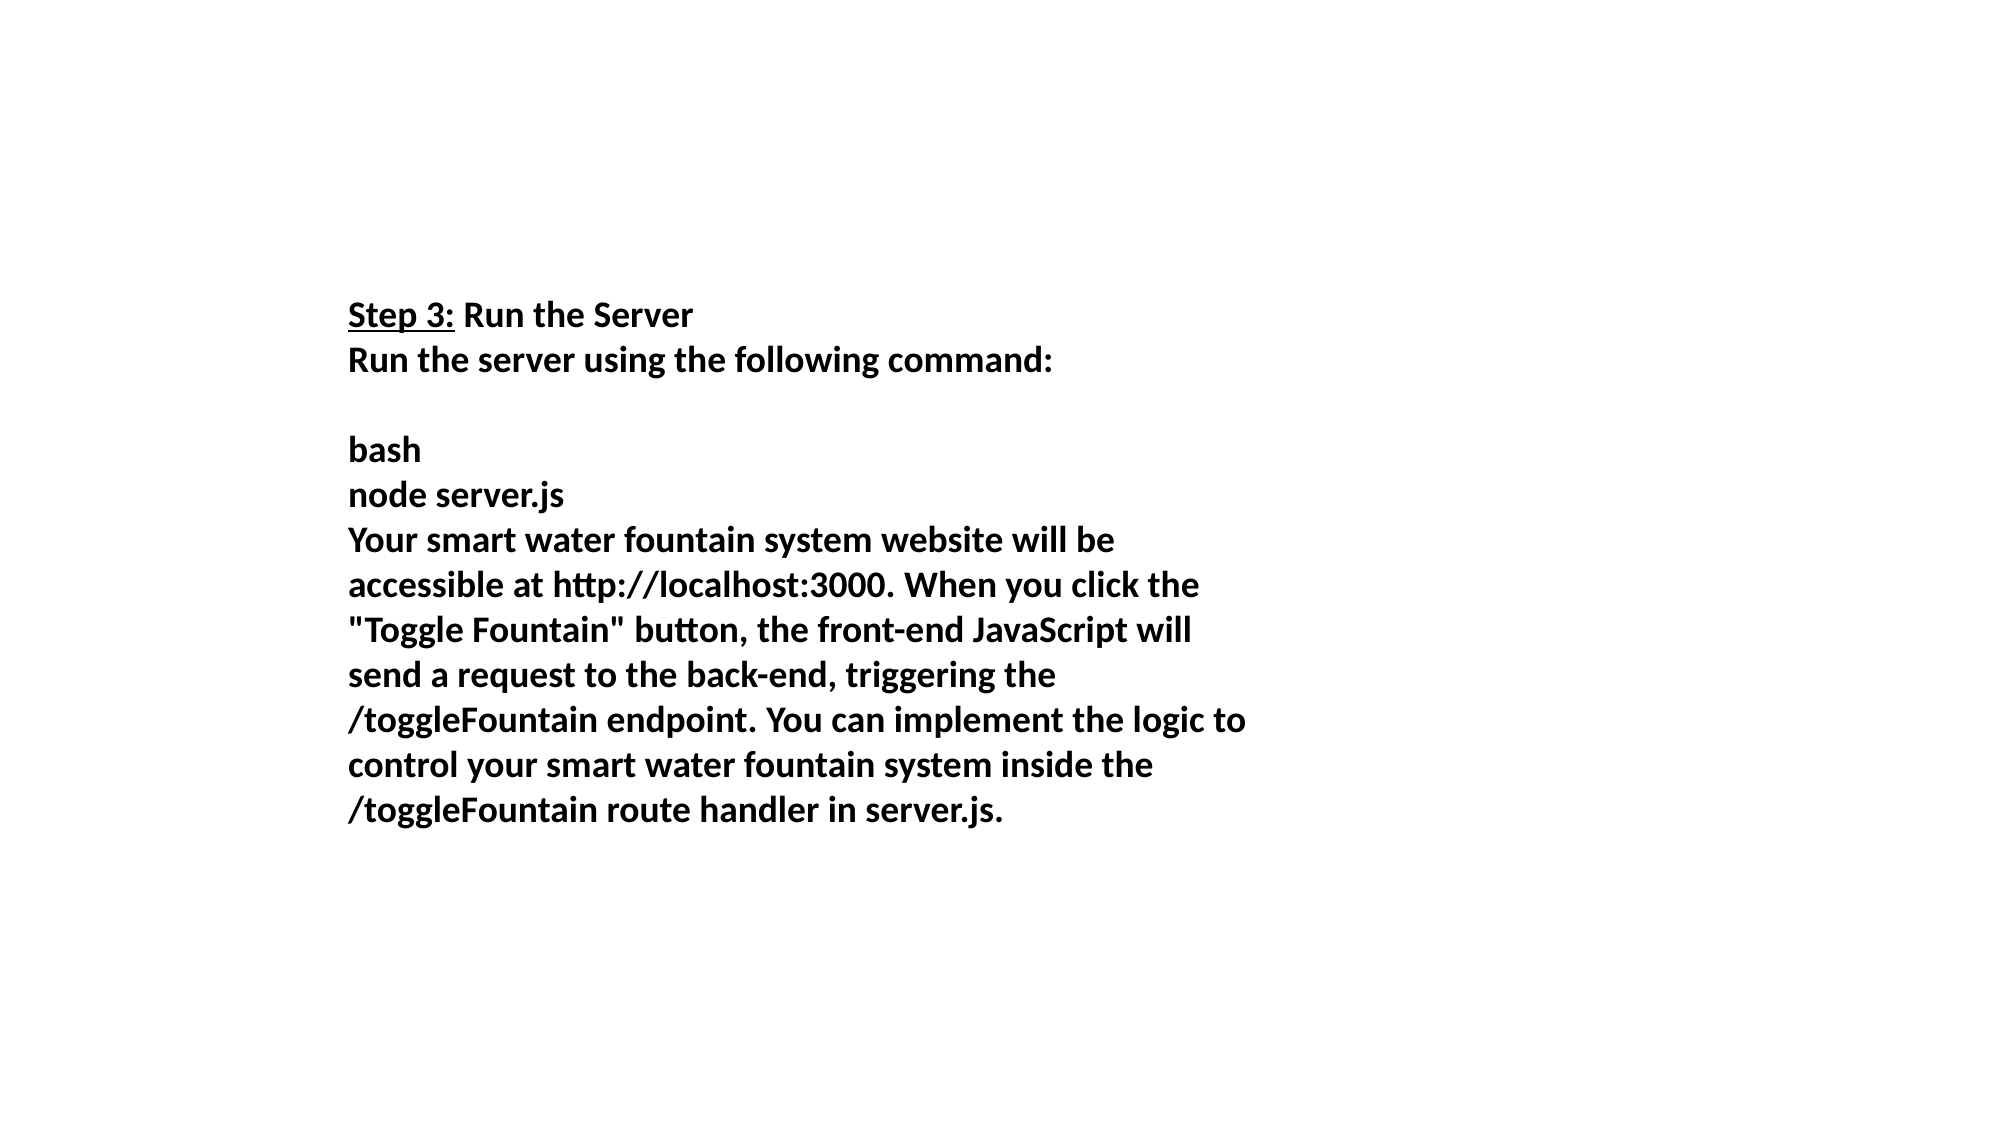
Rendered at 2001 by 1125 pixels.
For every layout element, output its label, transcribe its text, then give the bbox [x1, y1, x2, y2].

text_box Step 3: Run the Server Run the server using the following command: bash node server.js Your smart water fountain system website will be accessible at http://localhost:3000. When you click the "Toggle Fountain" button, the front-end JavaScript will send a request to the back-end, triggering the /toggleFountain endpoint. You can implement the logic to control your smart water fountain system inside the /toggleFountain route handler in server.js. [333, 282, 1279, 837]
